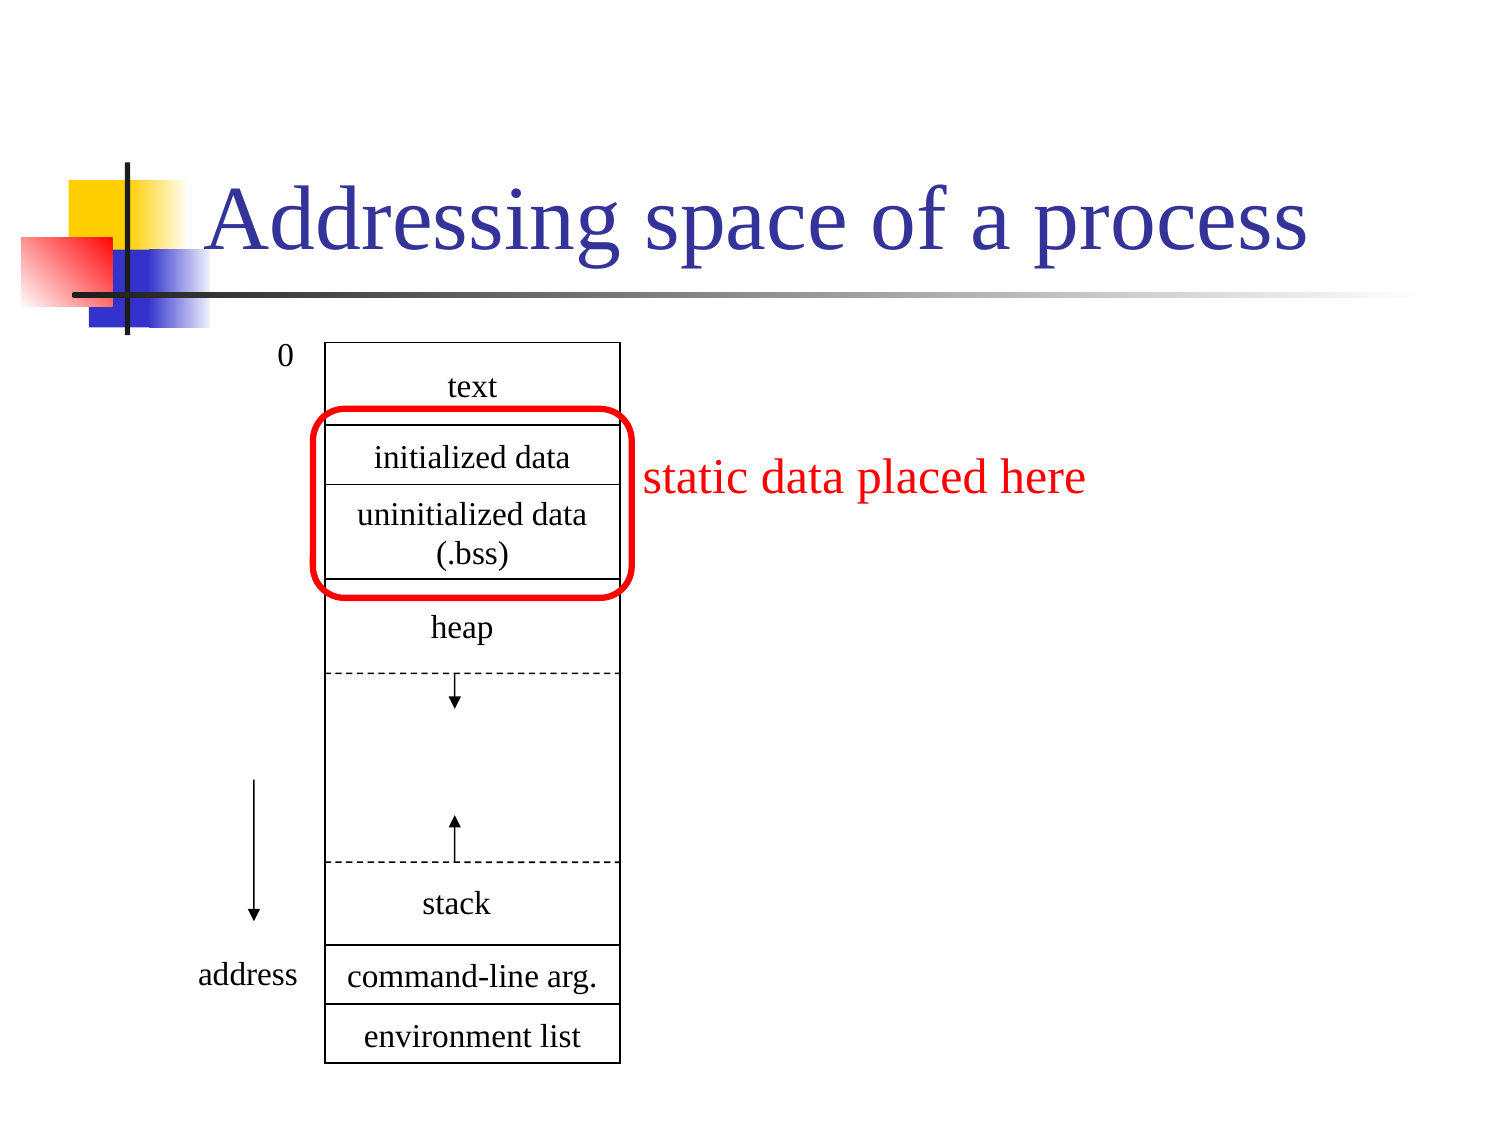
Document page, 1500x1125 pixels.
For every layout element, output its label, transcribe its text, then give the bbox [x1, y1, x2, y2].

text_box [625, 420, 632, 586]
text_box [182, 325, 621, 1064]
title Addressing space of a process [188, 35, 1468, 275]
text_box static data placed here [627, 435, 1102, 511]
